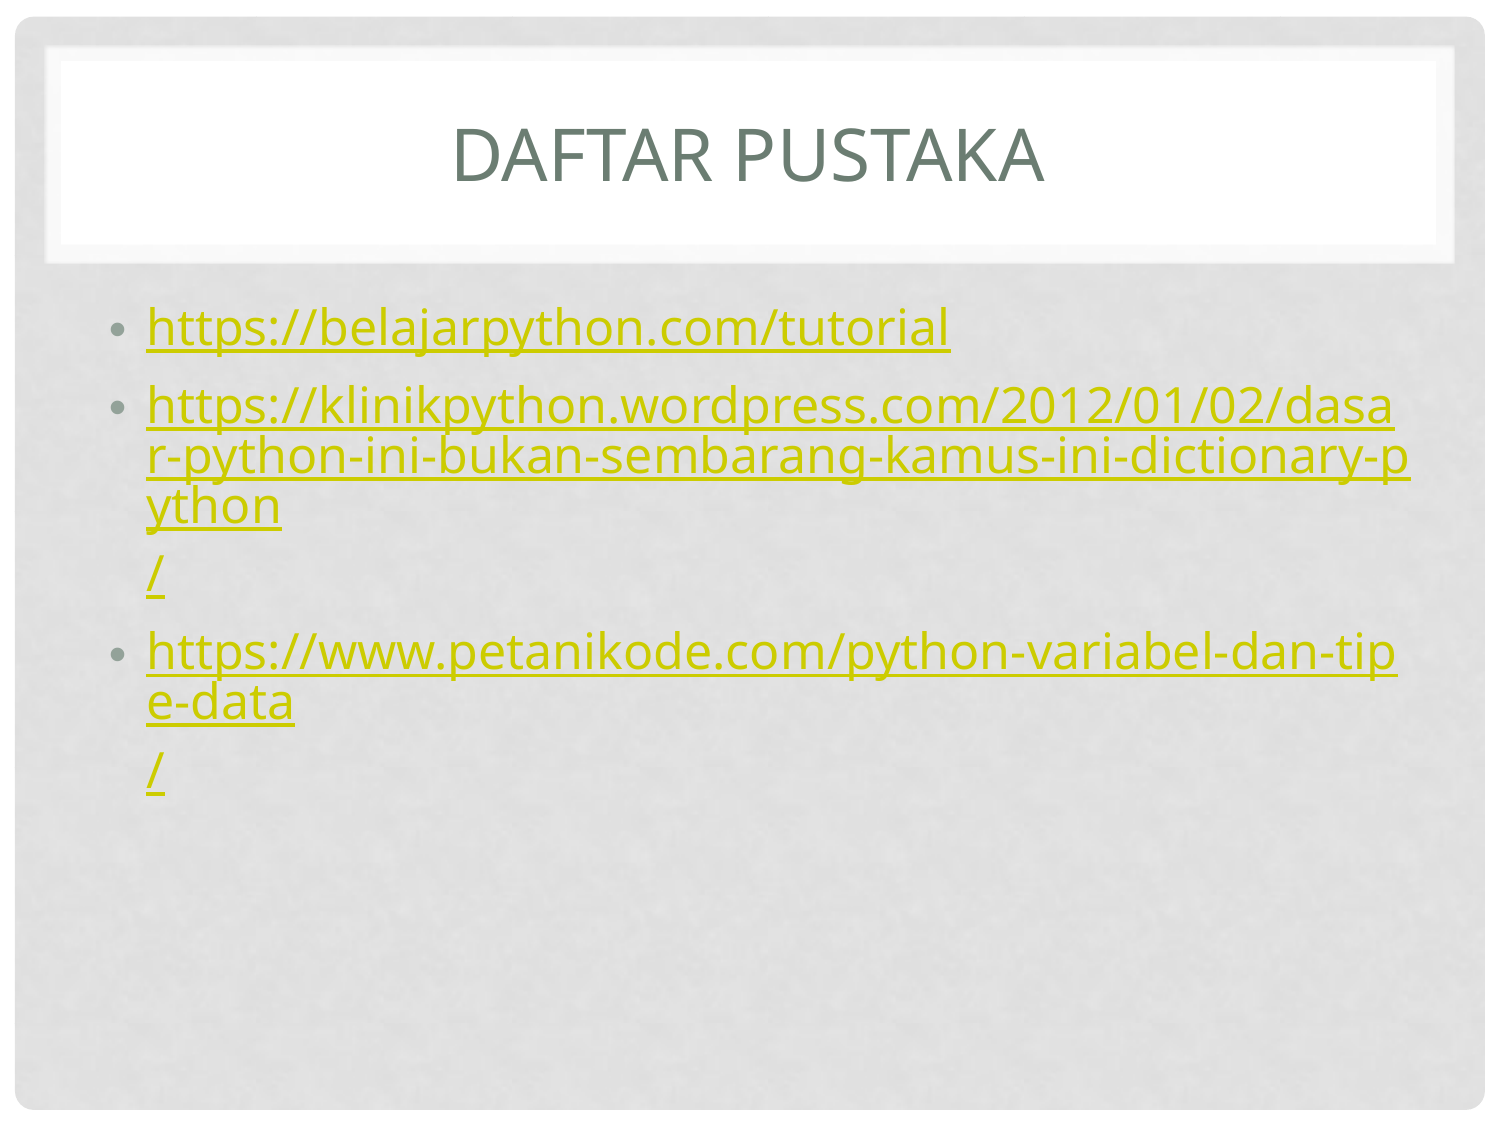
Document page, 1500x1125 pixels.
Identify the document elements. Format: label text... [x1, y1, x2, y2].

list https://belajarpython.com/tutorial https://klinikpython.wordpress.com/2012/01/02/dasar-python-ini-bukan-sembarang-kamus-ini-dictionary-python/ https://www.petanikode.com/python-variabel-dan-tipe-data/ [75, 287, 1425, 1005]
title Daftar pustaka [69, 66, 1425, 238]
